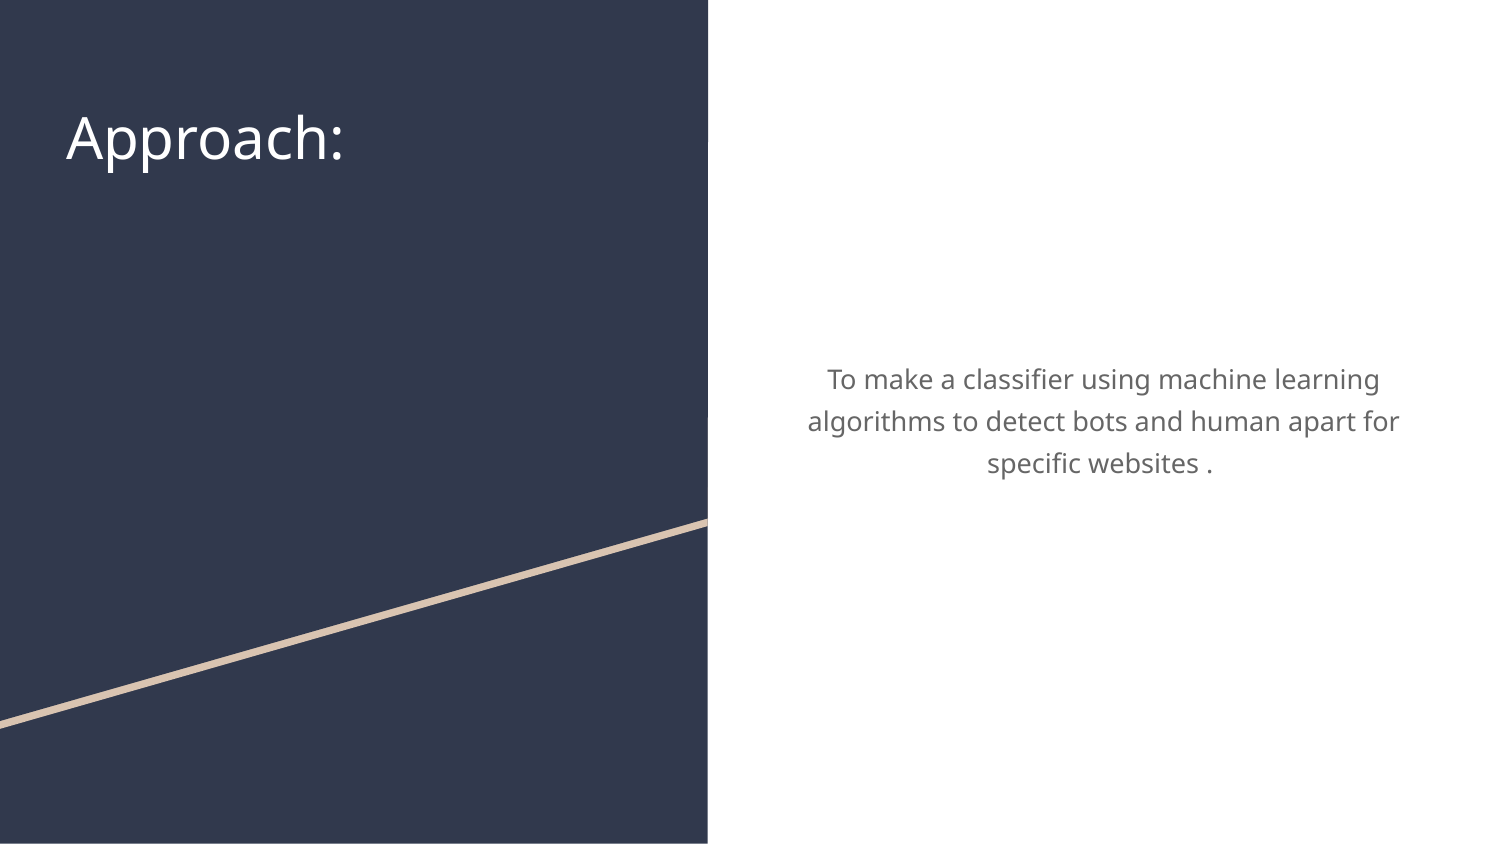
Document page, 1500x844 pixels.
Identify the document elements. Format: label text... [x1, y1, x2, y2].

title Approach: [51, 82, 660, 494]
list To make a classifier using machine learning algorithms to detect bots and human apart for specific websites . [761, 82, 1446, 755]
